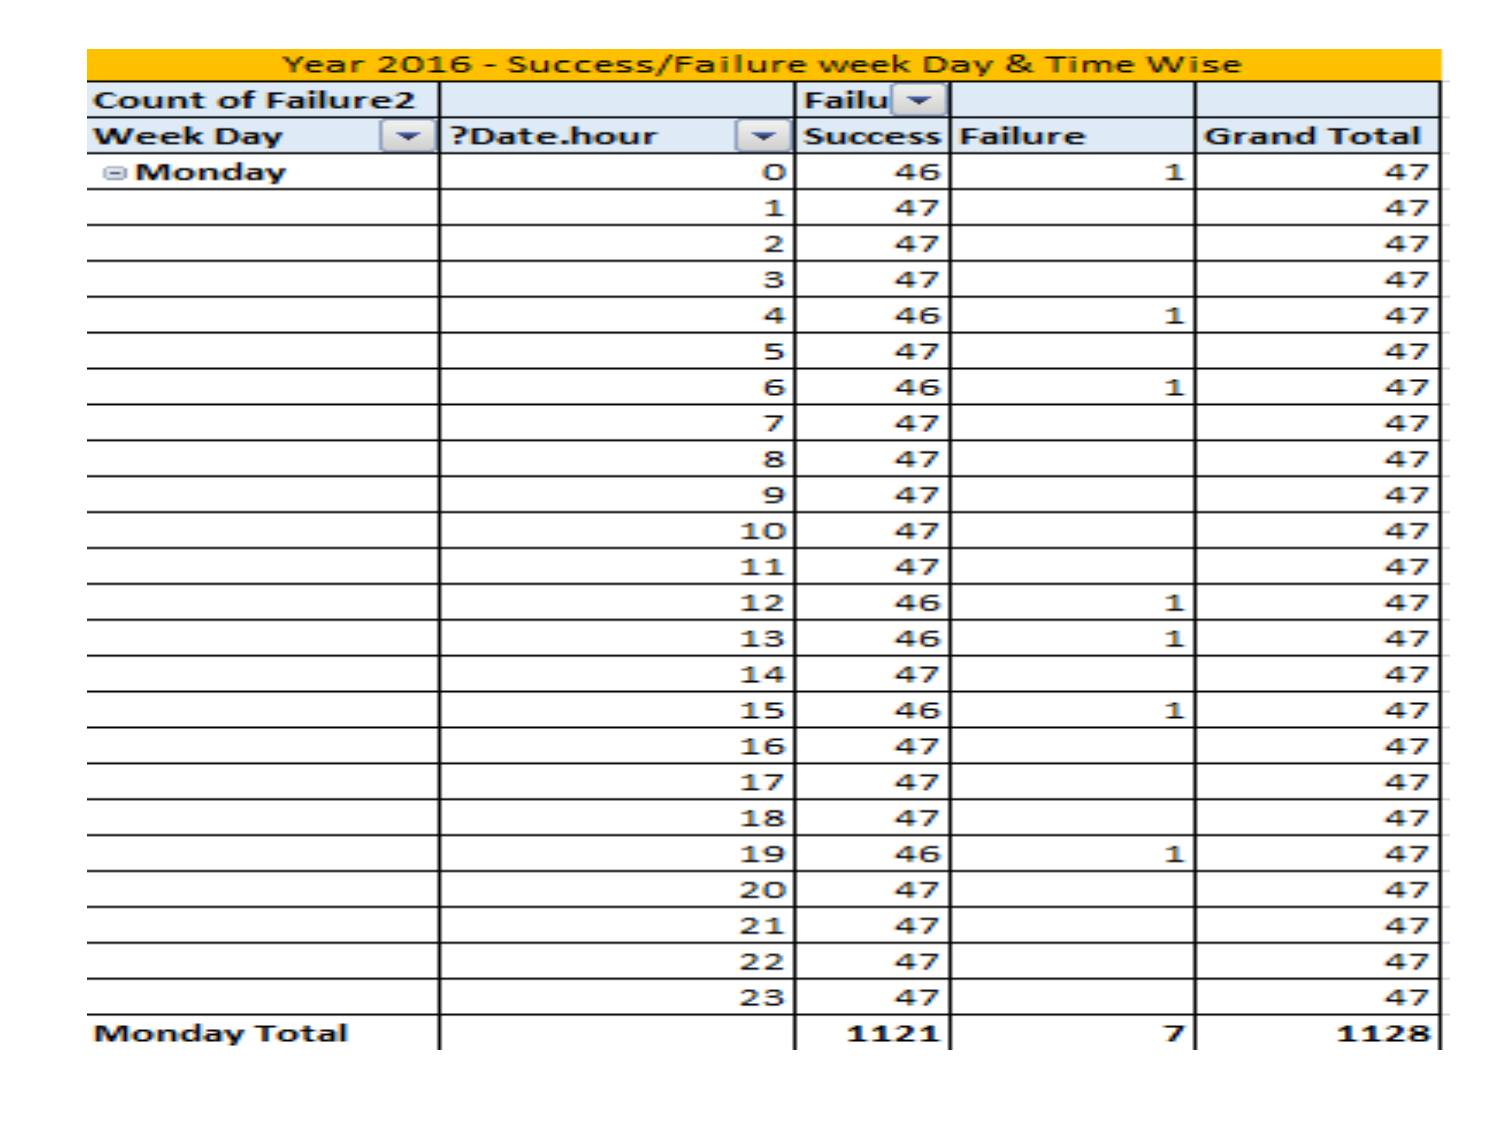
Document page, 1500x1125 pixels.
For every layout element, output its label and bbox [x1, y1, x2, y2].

list [87, 49, 1451, 1051]
